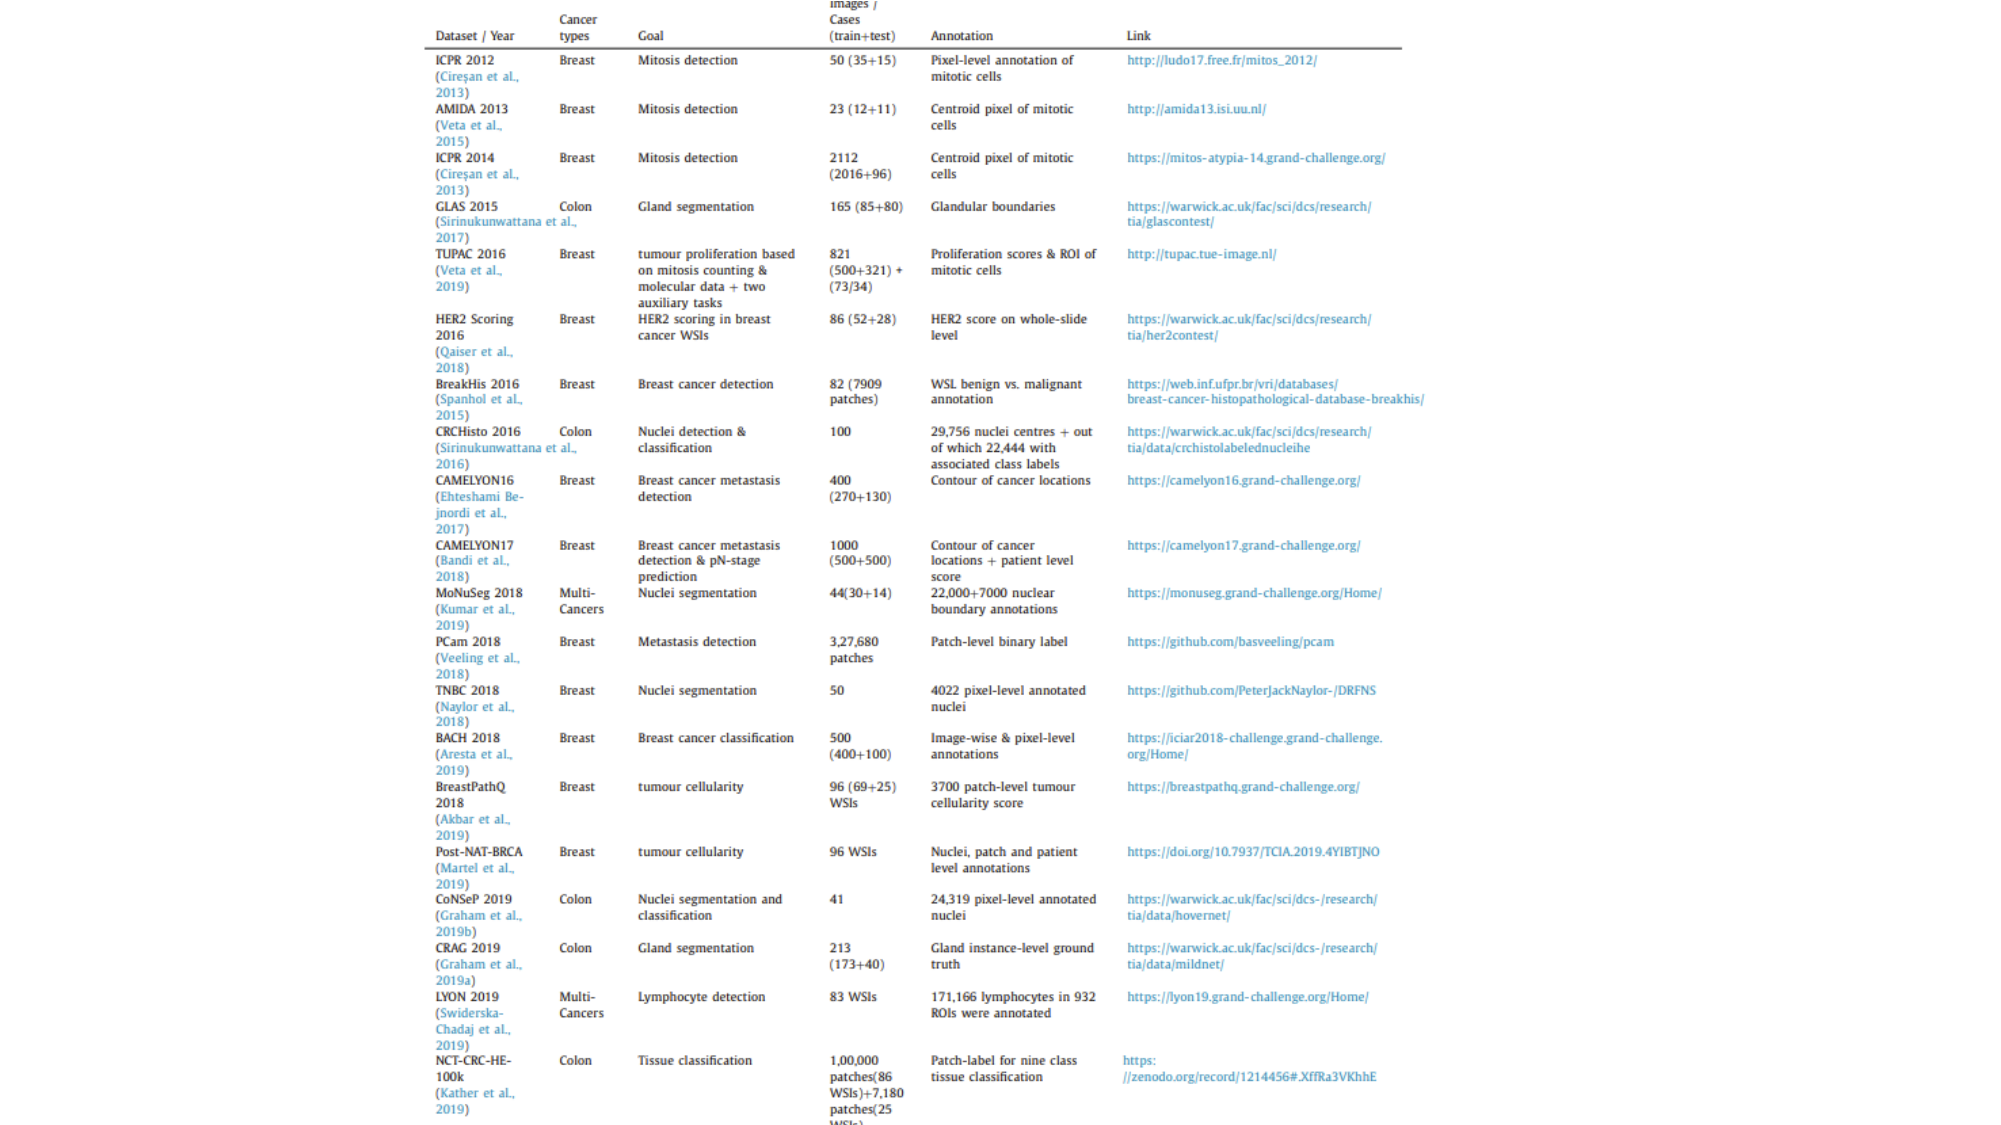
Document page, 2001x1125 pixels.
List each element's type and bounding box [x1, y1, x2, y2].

list [403, 1, 1428, 1125]
